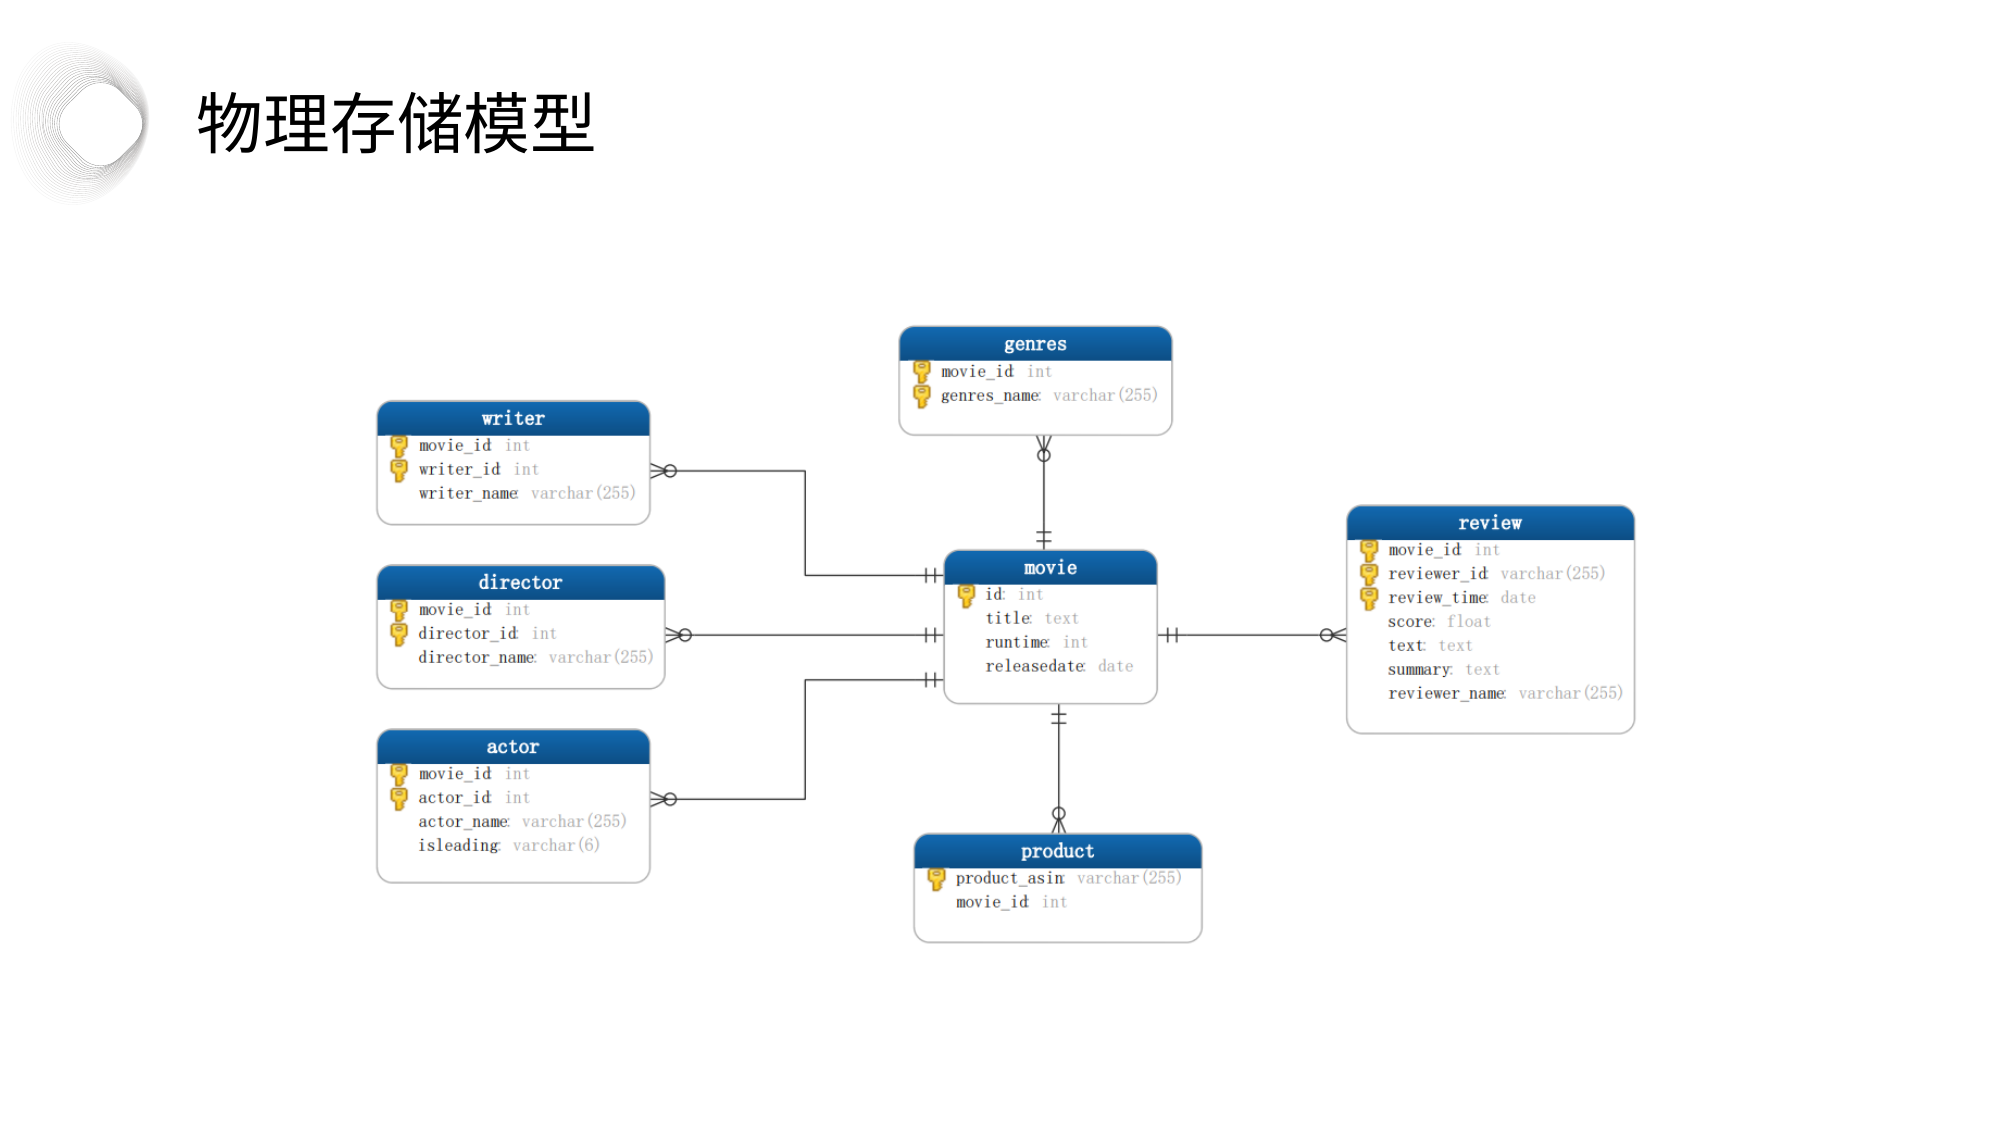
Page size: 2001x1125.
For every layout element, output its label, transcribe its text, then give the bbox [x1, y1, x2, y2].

text_box 物理存储模型 [182, 75, 613, 170]
picture [319, 289, 1731, 988]
picture [10, 41, 150, 205]
